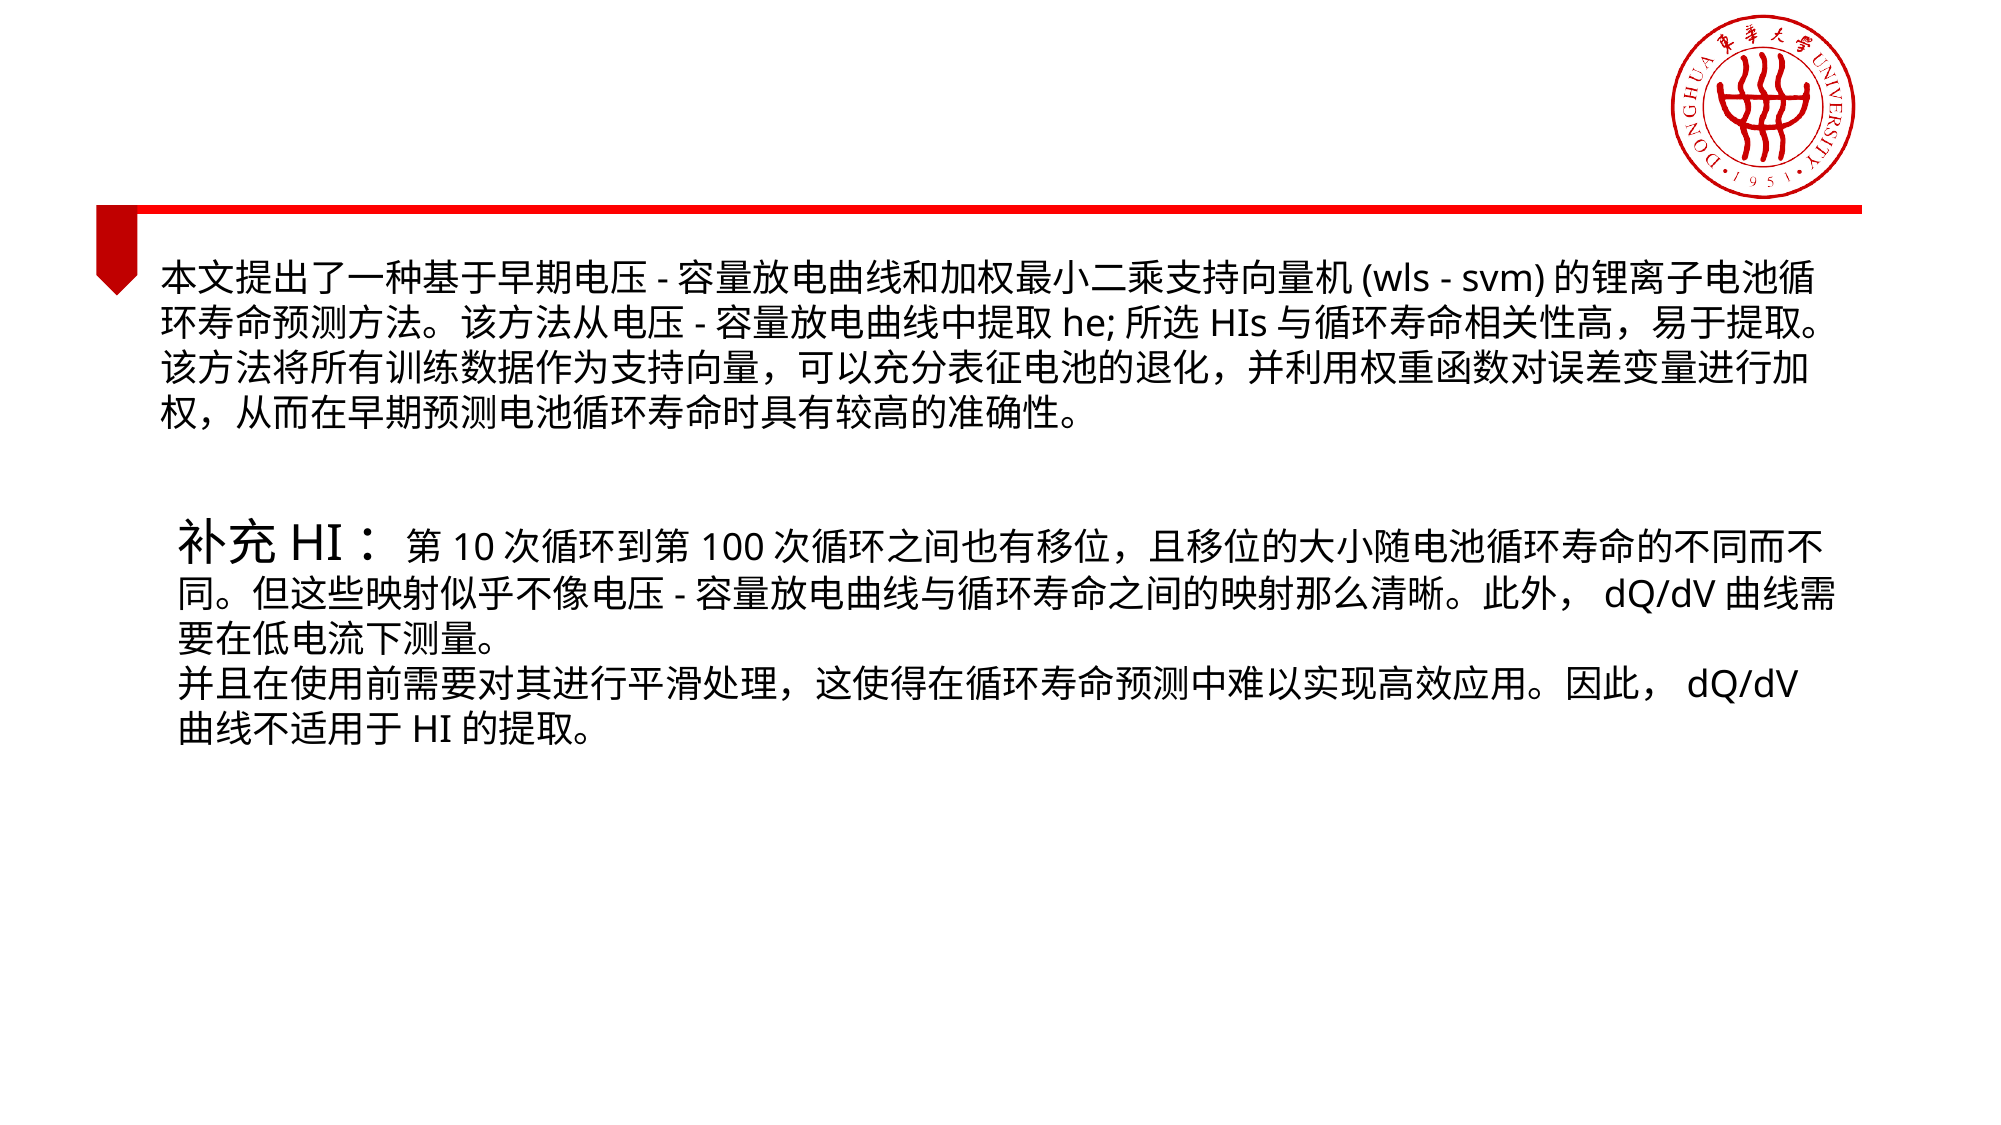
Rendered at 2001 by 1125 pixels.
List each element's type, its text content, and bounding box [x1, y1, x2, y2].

picture [1663, 13, 1863, 201]
text_box 本文提出了一种基于早期电压-容量放电曲线和加权最小二乘支持向量机(wls - svm)的锂离子电池循环寿命预测方法。该方法从电压-容量放电曲线中提取he;所选HIs与循环寿命相关性高，易于提取。该方法将所有训练数据作为支持向量，可以充分表征电池的退化，并利用权重函数对误差变量进行加权，从而在早期预测电池循环寿命时具有较高的准确性。 [145, 247, 1853, 442]
text_box 补充HI：第10次循环到第100次循环之间也有移位，且移位的大小随电池循环寿命的不同而不同。但这些映射似乎不像电压-容量放电曲线与循环寿命之间的映射那么清晰。此外，dQ/dV曲线需要在低电流下测量。 并且在使用前需要对其进行平滑处理，这使得在循环寿命预测中难以实现高效应用。因此，dQ/dV曲线不适用于HI的提取。 [162, 502, 1853, 758]
